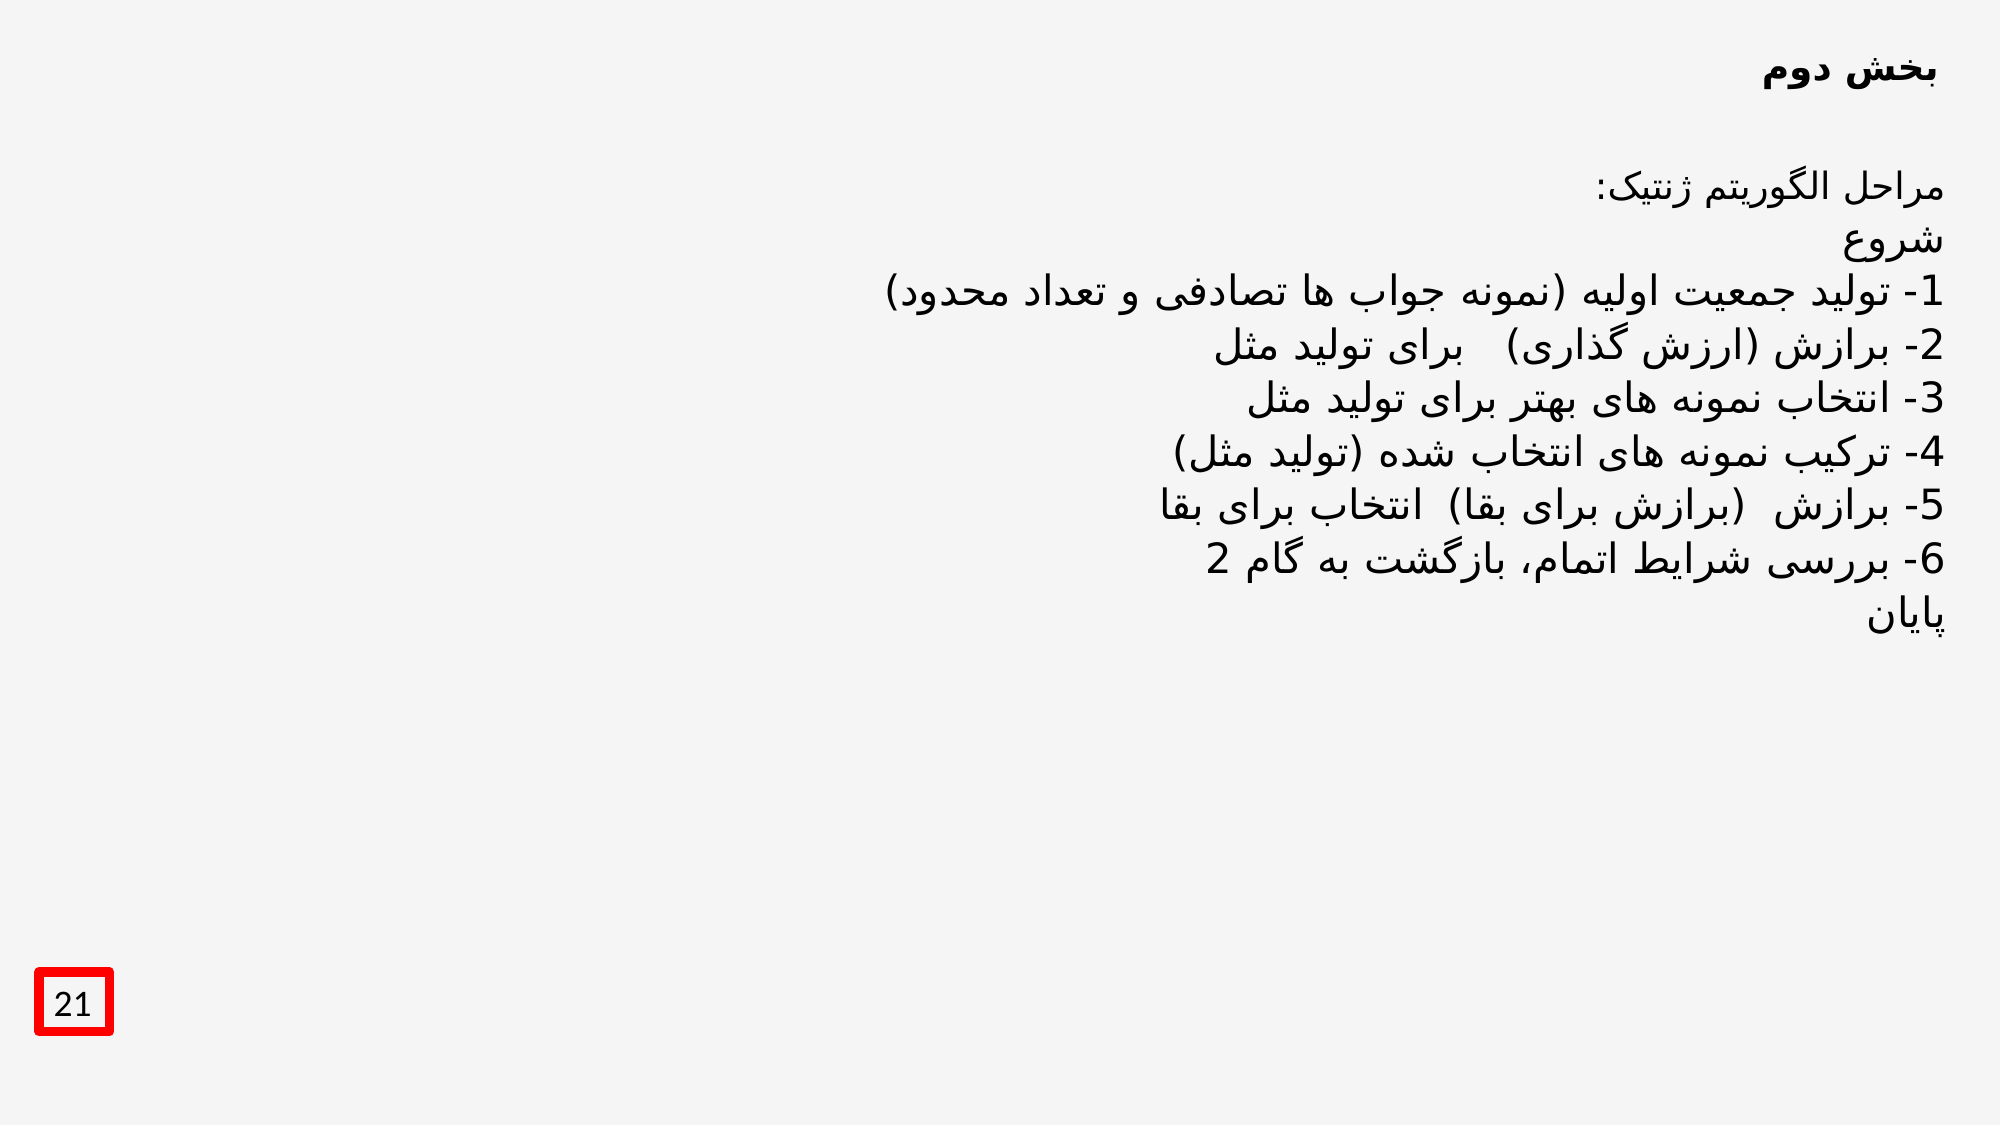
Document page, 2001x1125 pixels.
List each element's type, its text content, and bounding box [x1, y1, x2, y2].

title بخش دوم [1740, 35, 1961, 97]
subtitle مراحل الگوریتم ژنتیک: شروع 1- تولید جمعیت اولیه (نمونه جواب ها تصادفی و تعداد محدود) 2- برازش (ارزش گذاری) برای تولید مثل 3- انتخاب نمونه های بهتر برای تولید مثل 4- ترکیب نمونه های انتخاب شده (تولید مثل) 5- برازش (برازش برای بقا) انتخاب برای بقا 6- بررسی شرایط اتمام، بازگشت به گام 2 پایان [43, 151, 1961, 1090]
text_box 21 [39, 971, 110, 1032]
